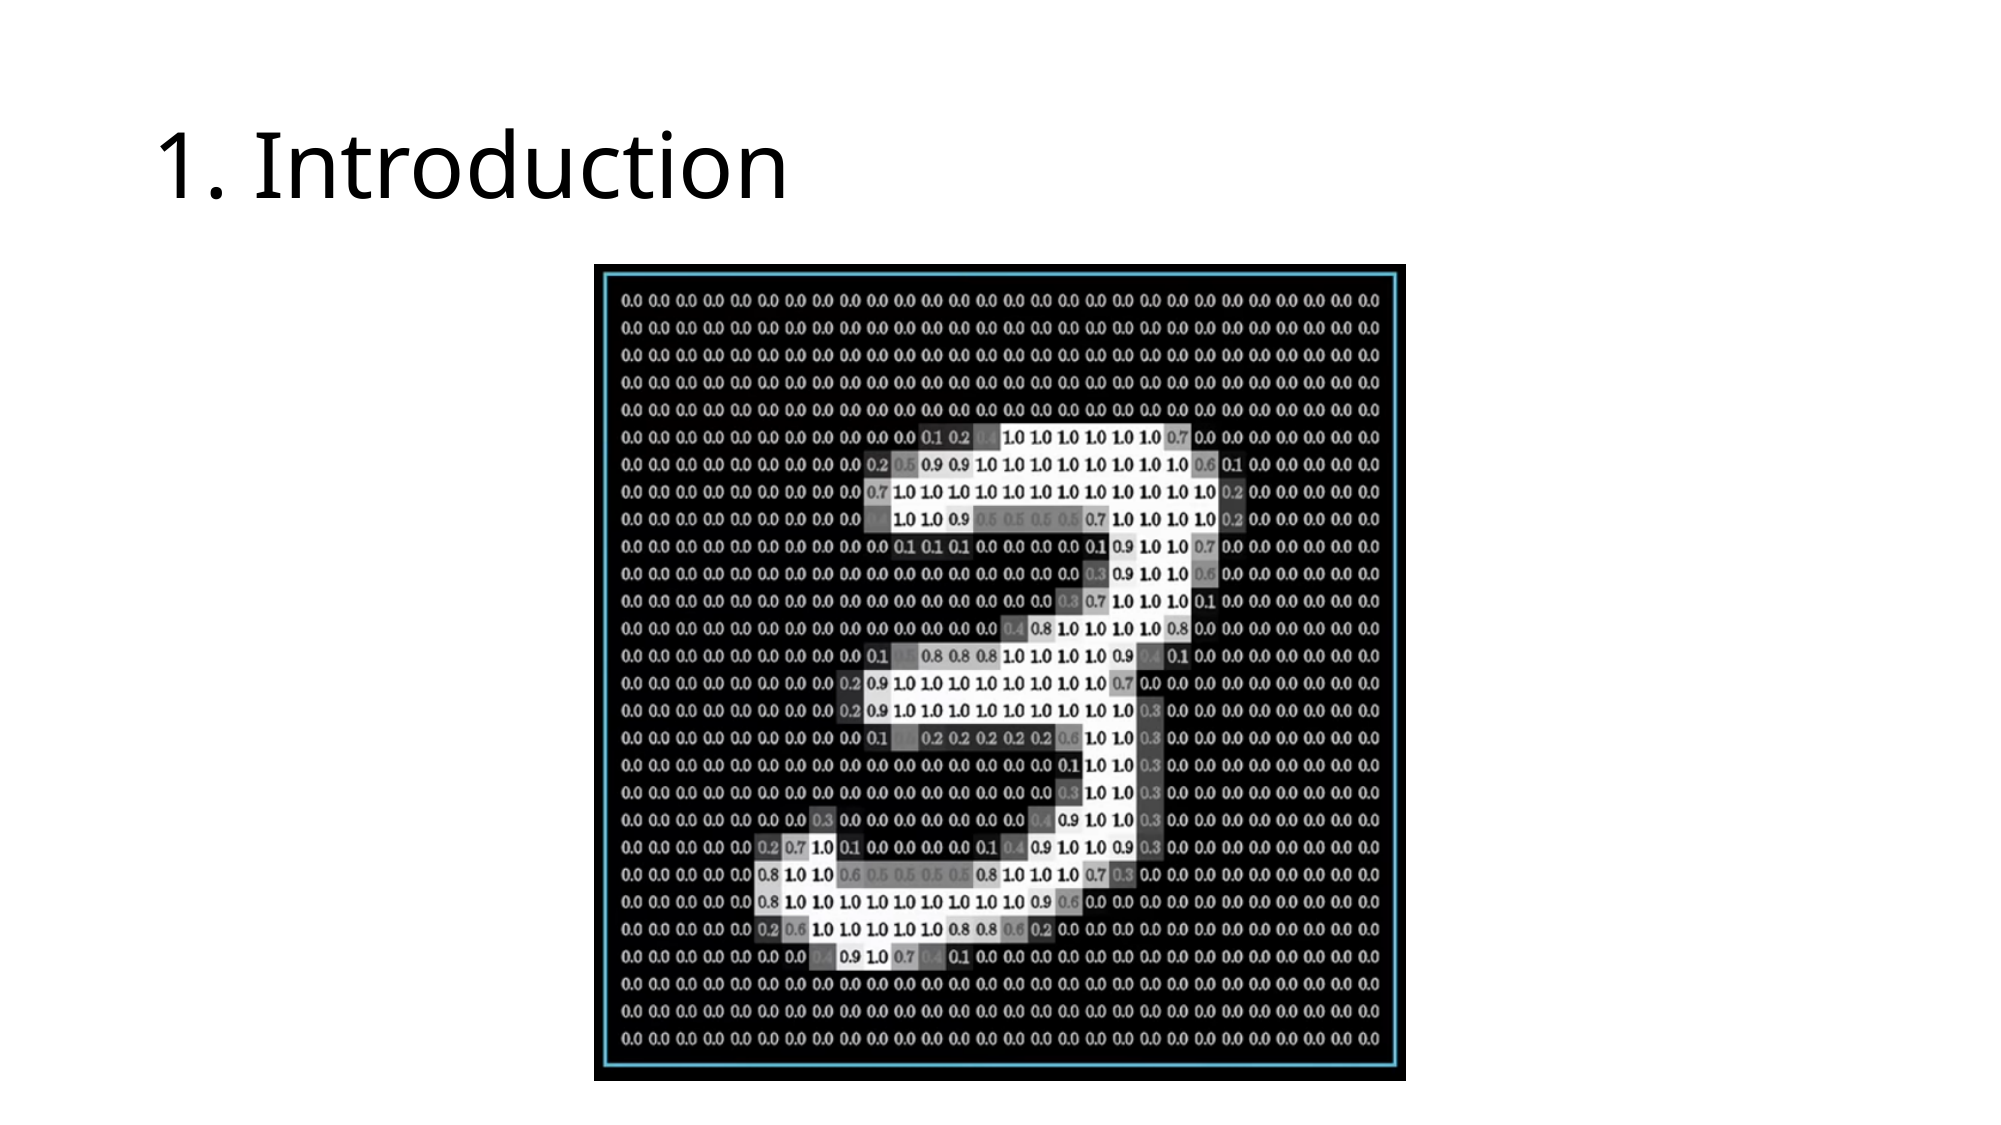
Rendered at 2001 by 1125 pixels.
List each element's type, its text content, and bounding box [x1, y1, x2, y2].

title 1. Introduction [137, 59, 1863, 278]
picture [594, 264, 1406, 1081]
